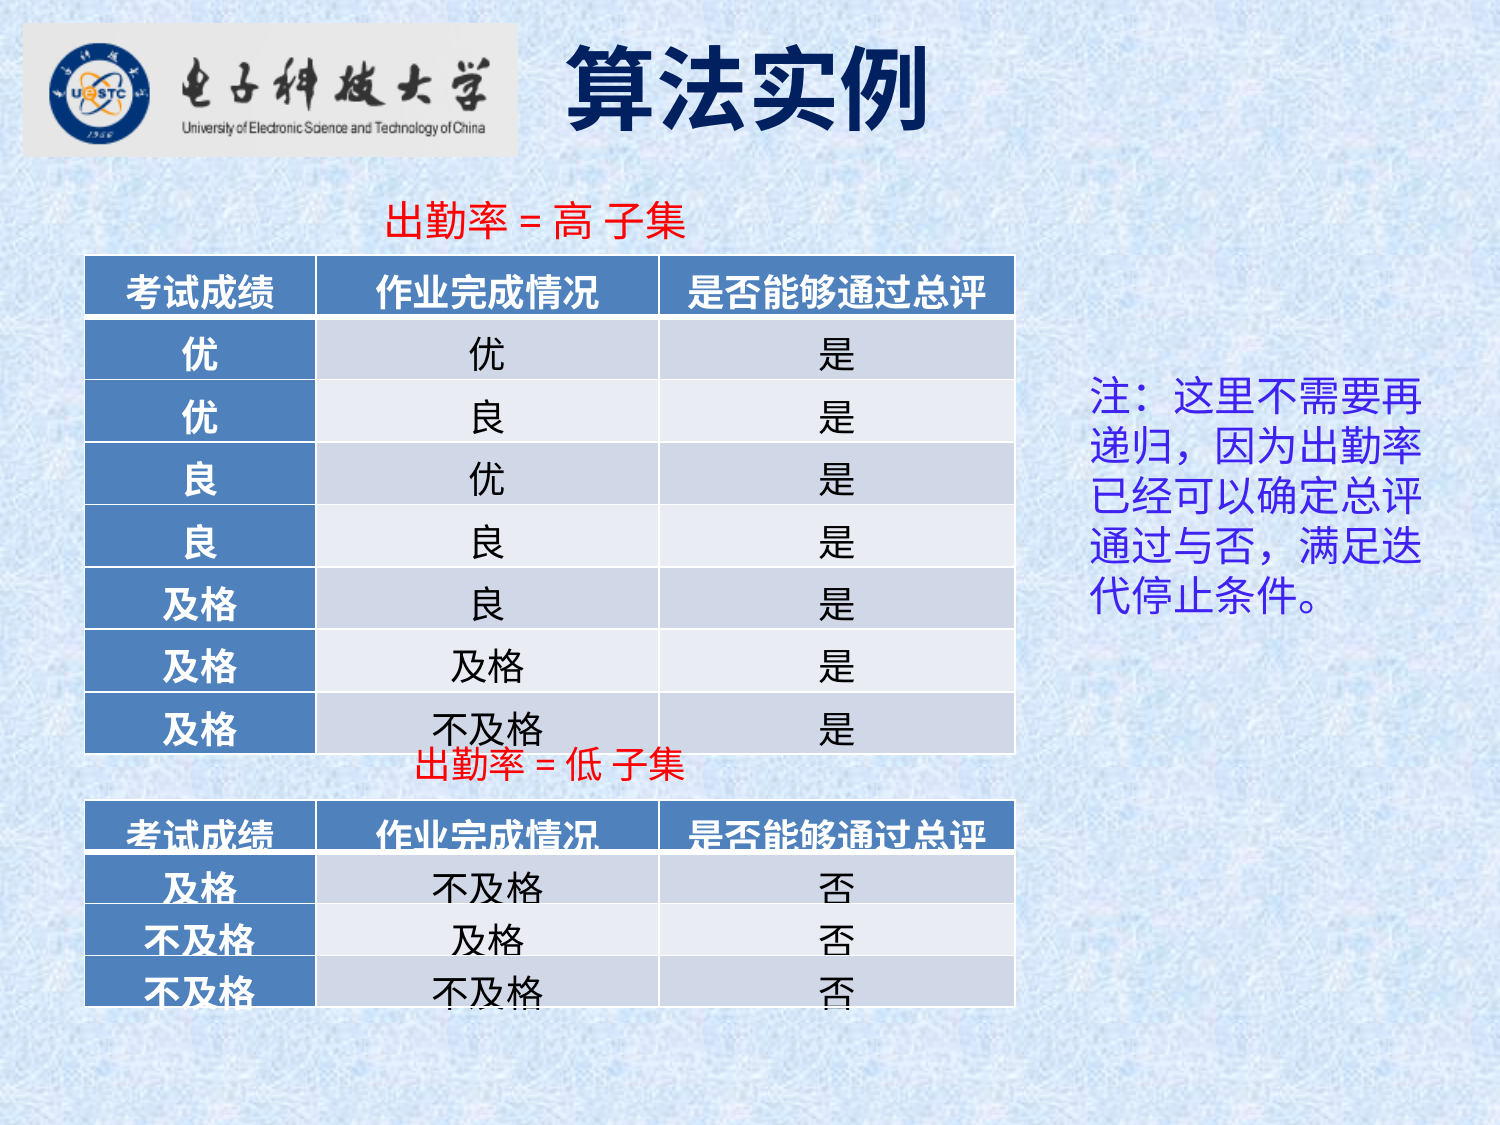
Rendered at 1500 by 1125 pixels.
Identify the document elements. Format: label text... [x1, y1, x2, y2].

table_cell 良 [85, 505, 315, 566]
table_header 作业完成情况 [317, 256, 658, 314]
table_cell 否 [660, 956, 1014, 1006]
text_box 出勤率=高 子集 [368, 187, 732, 253]
table_cell 及格 [85, 568, 315, 628]
table_header 考试成绩 [85, 256, 315, 314]
table_header 是否能够通过总评 [660, 256, 1014, 314]
text_box 出勤率=低 子集 [398, 734, 702, 794]
table_cell 及格 [85, 693, 315, 753]
table_cell 否 [660, 855, 1014, 903]
table_cell 不及格 [85, 904, 315, 955]
table_cell 及格 [85, 855, 315, 903]
table_cell 不及格 [317, 855, 658, 903]
table_cell 是 [660, 505, 1014, 566]
table_cell 是 [660, 693, 1014, 753]
table_cell 优 [85, 380, 315, 441]
table_cell 良 [85, 443, 315, 504]
table_cell 不及格 [317, 693, 658, 753]
table_header 作业完成情况 [317, 801, 658, 849]
table_cell 良 [317, 380, 658, 441]
table_cell 良 [317, 568, 658, 628]
table_cell 优 [317, 443, 658, 504]
table_cell 及格 [317, 630, 658, 691]
table_cell 及格 [85, 630, 315, 691]
table_cell 不及格 [317, 956, 658, 1006]
table_cell 优 [317, 320, 658, 379]
table_header 考试成绩 [85, 801, 315, 849]
table_cell 是 [660, 380, 1014, 441]
table_cell 是 [660, 443, 1014, 504]
table_cell 否 [660, 904, 1014, 955]
text_box 注：这里不需要再递归，因为出勤率已经可以确定总评通过与否，满足迭代停止条件。 [1074, 362, 1450, 628]
picture [0, 0, 1500, 1125]
table_cell 优 [85, 320, 315, 379]
table_cell 是 [660, 630, 1014, 691]
table_cell 及格 [317, 904, 658, 955]
table_cell 不及格 [85, 956, 315, 1006]
table_cell 是 [660, 320, 1014, 379]
table_cell 良 [317, 505, 658, 566]
table_cell 是 [660, 568, 1014, 628]
table_header 是否能够通过总评 [660, 801, 1014, 849]
title 算法实例 [549, 24, 1400, 175]
